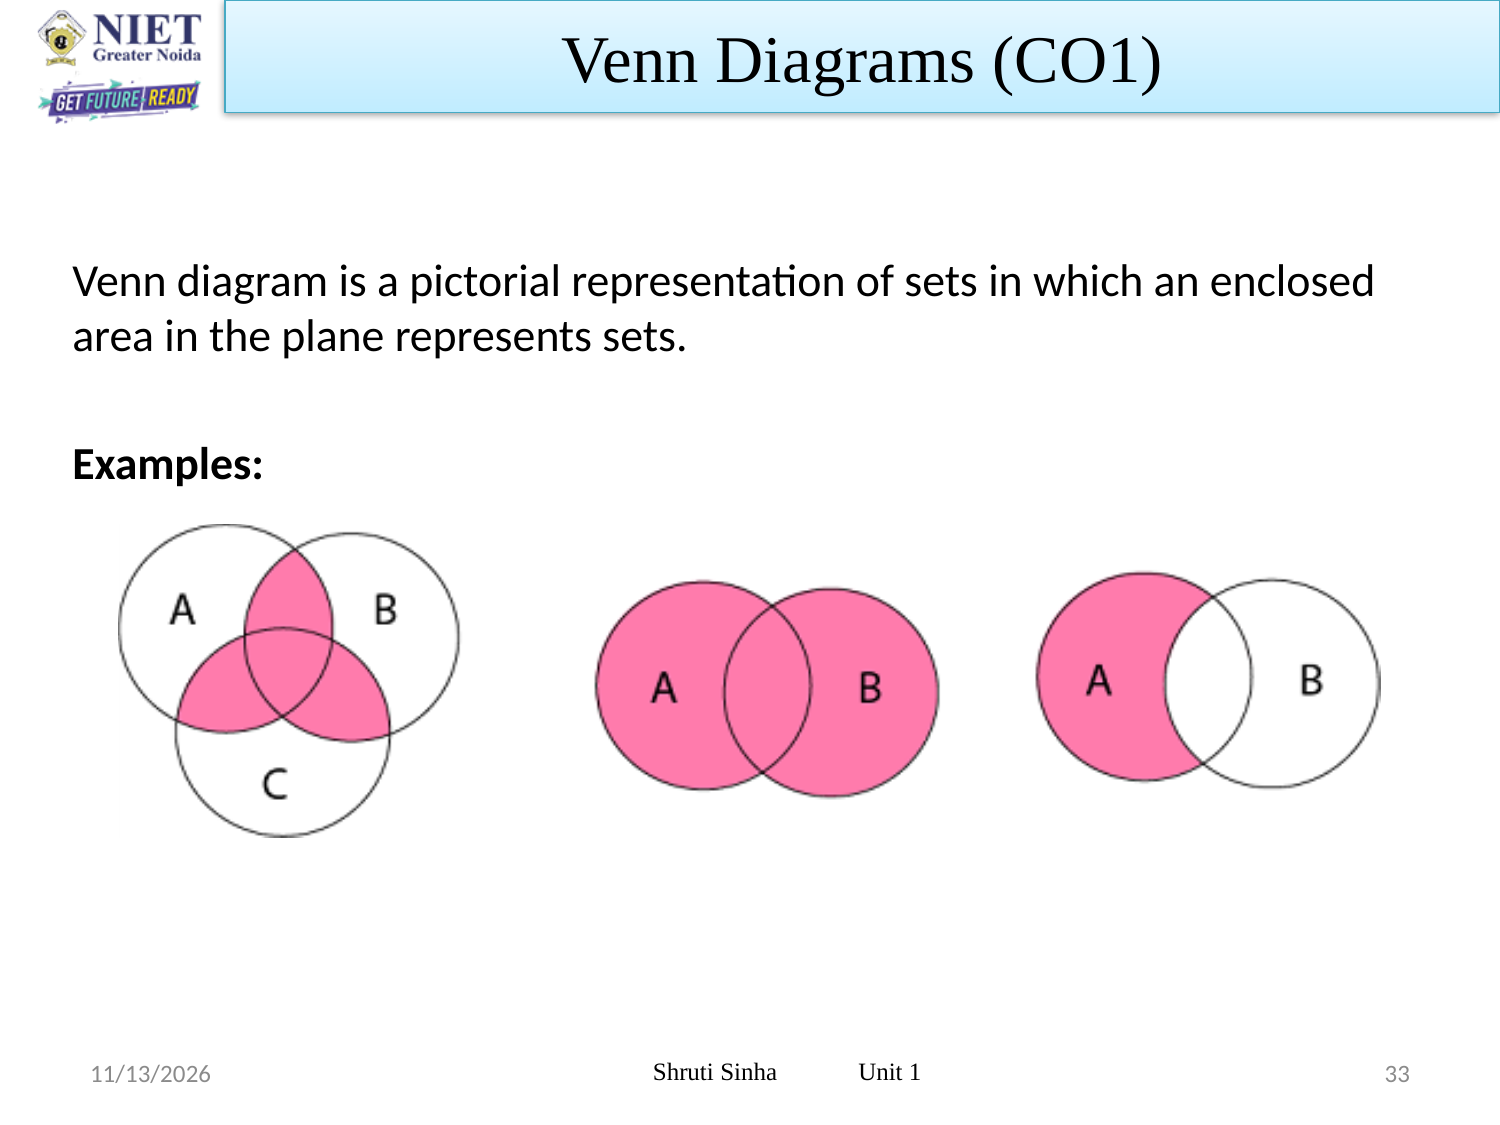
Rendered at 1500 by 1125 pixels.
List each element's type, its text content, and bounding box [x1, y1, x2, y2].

list Venn diagram is a pictorial representation of sets in which an enclosed area in the plane represents sets. Examples: [57, 243, 1408, 986]
picture [118, 524, 1382, 838]
text_box Venn Diagrams (CO1) [238, 0, 1500, 113]
footer Shruti Sinha Unit 1 [375, 1040, 1200, 1100]
slide_number 33 [1074, 1042, 1425, 1103]
picture [0, 0, 238, 135]
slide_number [75, 1042, 425, 1103]
